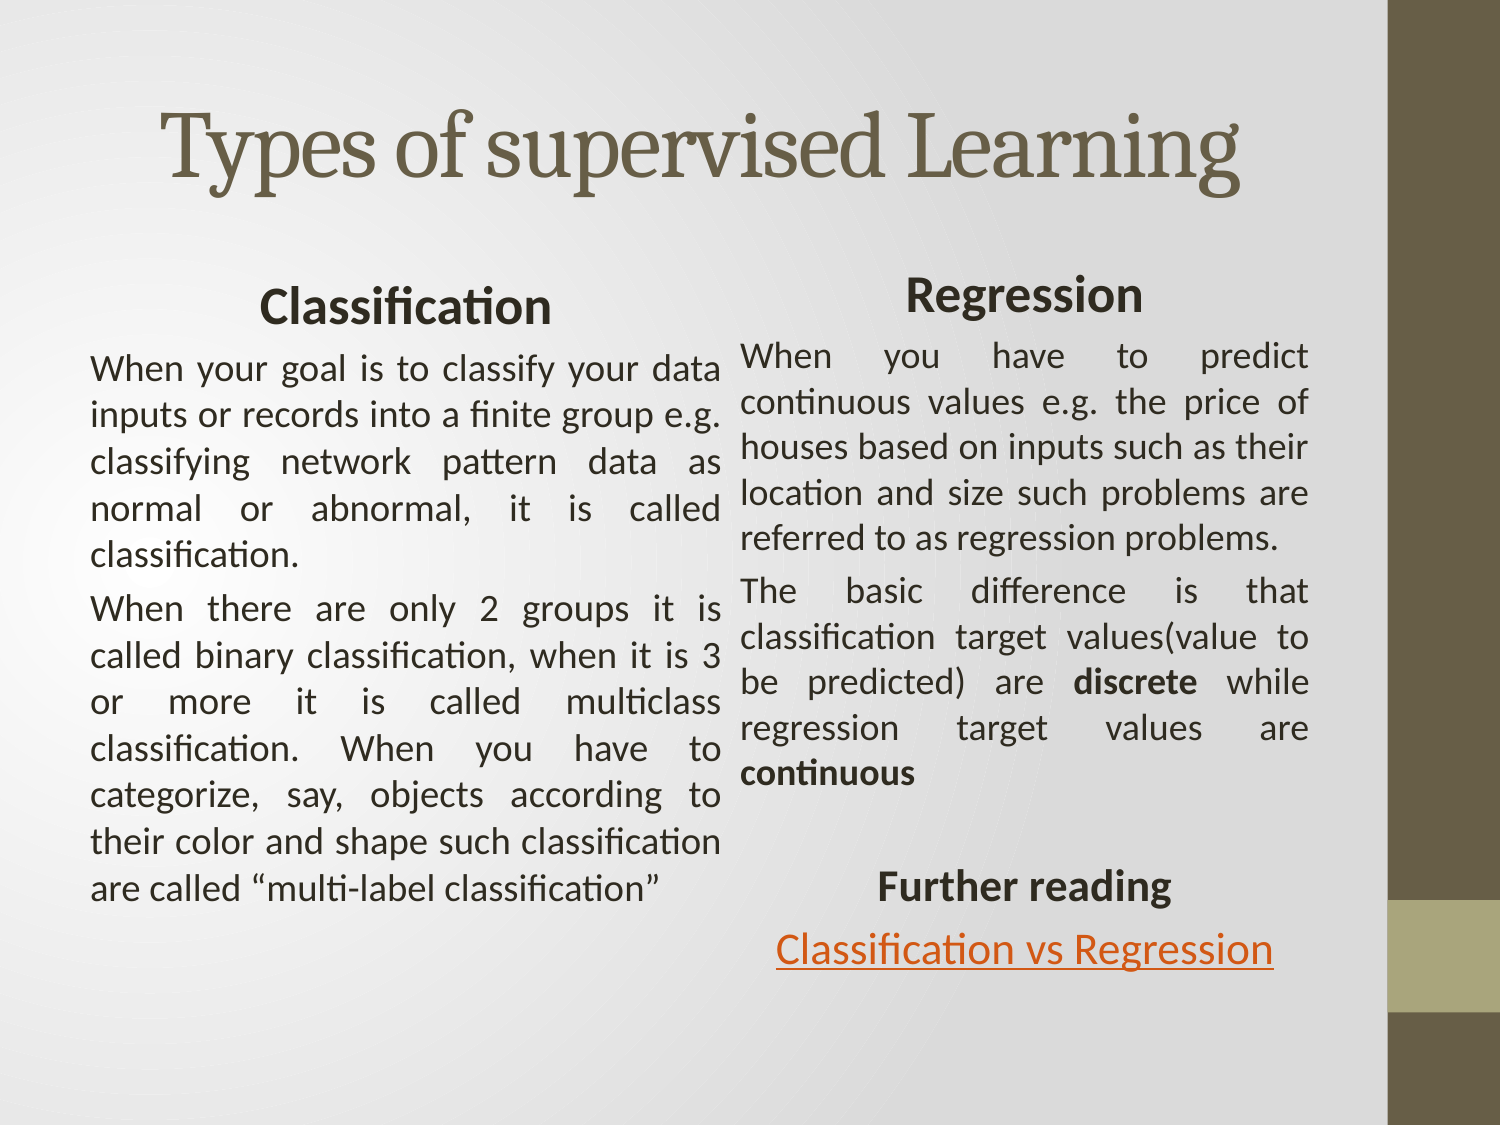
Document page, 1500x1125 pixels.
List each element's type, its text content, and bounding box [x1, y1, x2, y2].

list Regression When you have to predict continuous values e.g. the price of houses based on inputs such as their location and size such problems are referred to as regression problems. The basic difference is that classification target values(value to be predicted) are discrete while regression target values are continuous Further reading Classification vs Regression [725, 251, 1325, 1005]
title Types of supervised Learning [75, 45, 1325, 233]
list Classification When your goal is to classify your data inputs or records into a finite group e.g. classifying network pattern data as normal or abnormal, it is called classification. When there are only 2 groups it is called binary classification, when it is 3 or more it is called multiclass classification. When you have to categorize, say, objects according to their color and shape such classification are called “multi-label classification” [75, 262, 725, 950]
